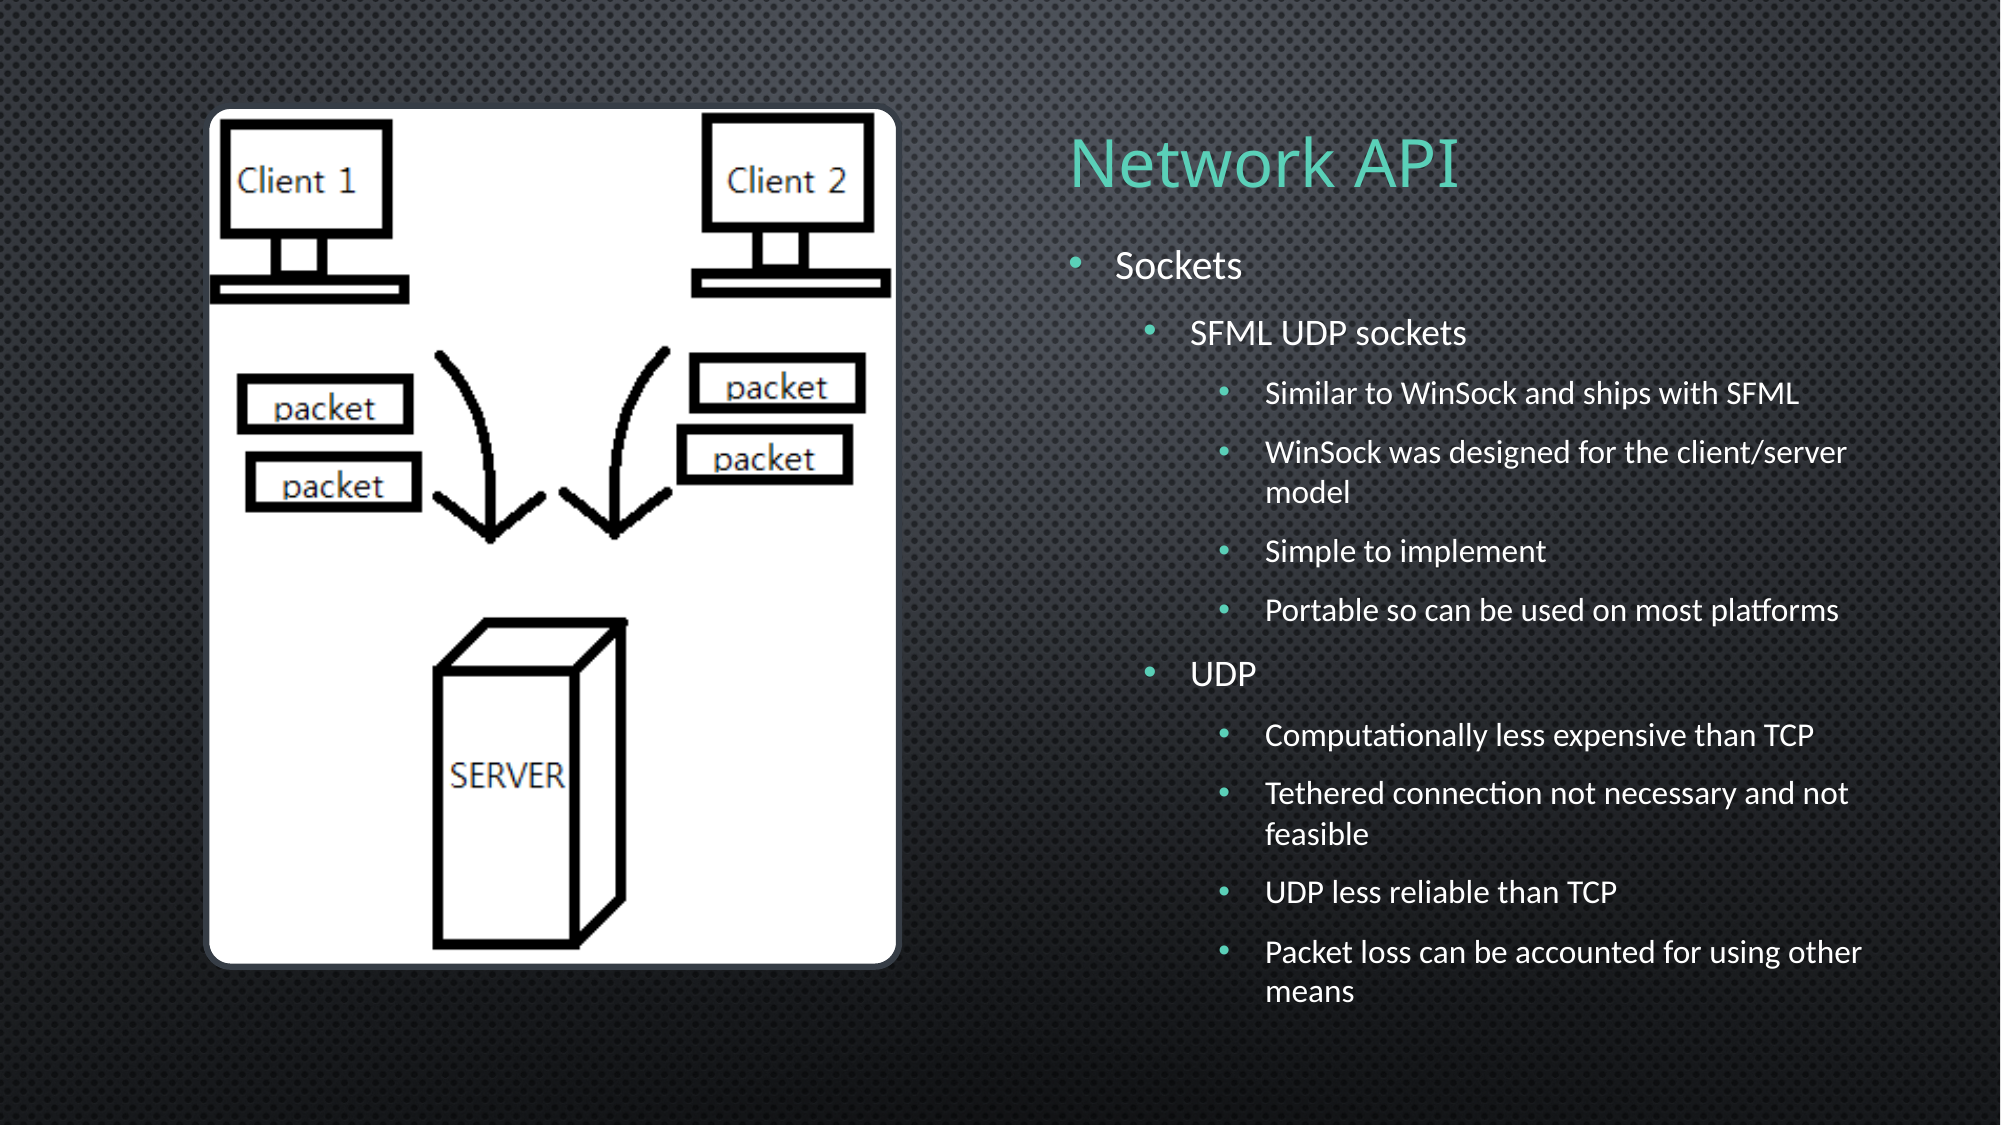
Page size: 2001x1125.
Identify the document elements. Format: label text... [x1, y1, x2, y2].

list Sockets SFML UDP sockets Similar to WinSock and ships with SFML WinSock was designed for the client/server model Simple to implement Portable so can be used on most platforms UDP Computationally less expensive than TCP Tethered connection not necessary and not feasible UDP less reliable than TCP Packet loss can be accounted for using other means [1053, 221, 1894, 1025]
picture [205, 105, 900, 967]
title Network API [1053, 99, 1894, 221]
